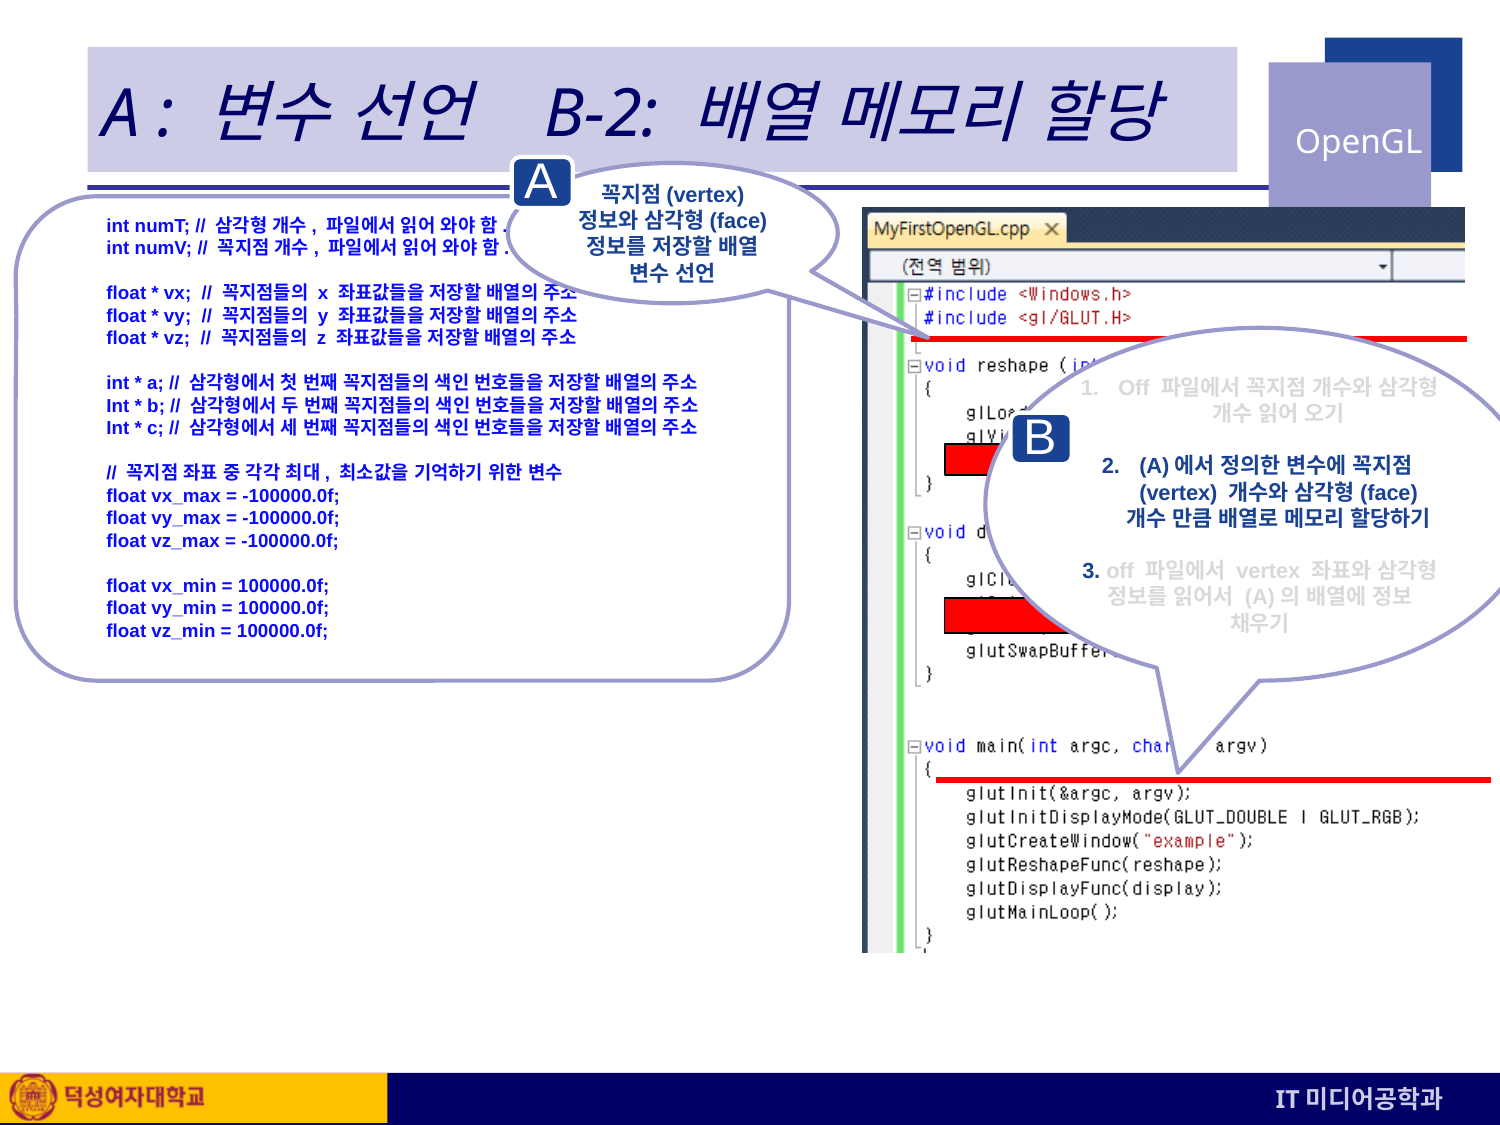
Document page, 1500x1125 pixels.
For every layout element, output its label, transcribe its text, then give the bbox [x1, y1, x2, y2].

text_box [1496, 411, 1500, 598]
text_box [1009, 412, 1072, 465]
title A : 변수 선언 B-2: 배열 메모리 할당 [87, 46, 1238, 172]
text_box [861, 207, 1492, 954]
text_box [507, 156, 838, 304]
picture [0, 1034, 228, 1125]
text_box int numT; // 삼각형 개수, 파일에서 읽어 와야 함. int numV; // 꼭지점 개수, 파일에서 읽어 와야 함. float * vx; // 꼭지점들의 x 좌표값들을 저장할 배열의 주소 float * vy; // 꼭지점들의 y 좌표값들을 저장할 배열의 주소 float * vz; // 꼭지점들의 z 좌표값들을 저장할 배열의 주소 int * a; // 삼각형에서 첫 번째 꼭지점들의 색인 번호들을 저장할 배열의 주소 Int * b; // 삼각형에서 두 번째 꼭지점들의 색인 번호들을 저장할 배열의 주소 Int * c; // 삼각형에서 세 번째 꼭지점들의 색인 번호들을 저장할 배열의 주소 // 꼭지점 좌표 중 각각 최대, 최소값을 기억하기 위한 변수 float vx_max = -100000.0f; float vy_max = -100000.0f; float vz_max = -100000.0f; float vx_min = 100000.0f; float vy_min = 100000.0f; float vz_min = 100000.0f; [13, 194, 792, 683]
